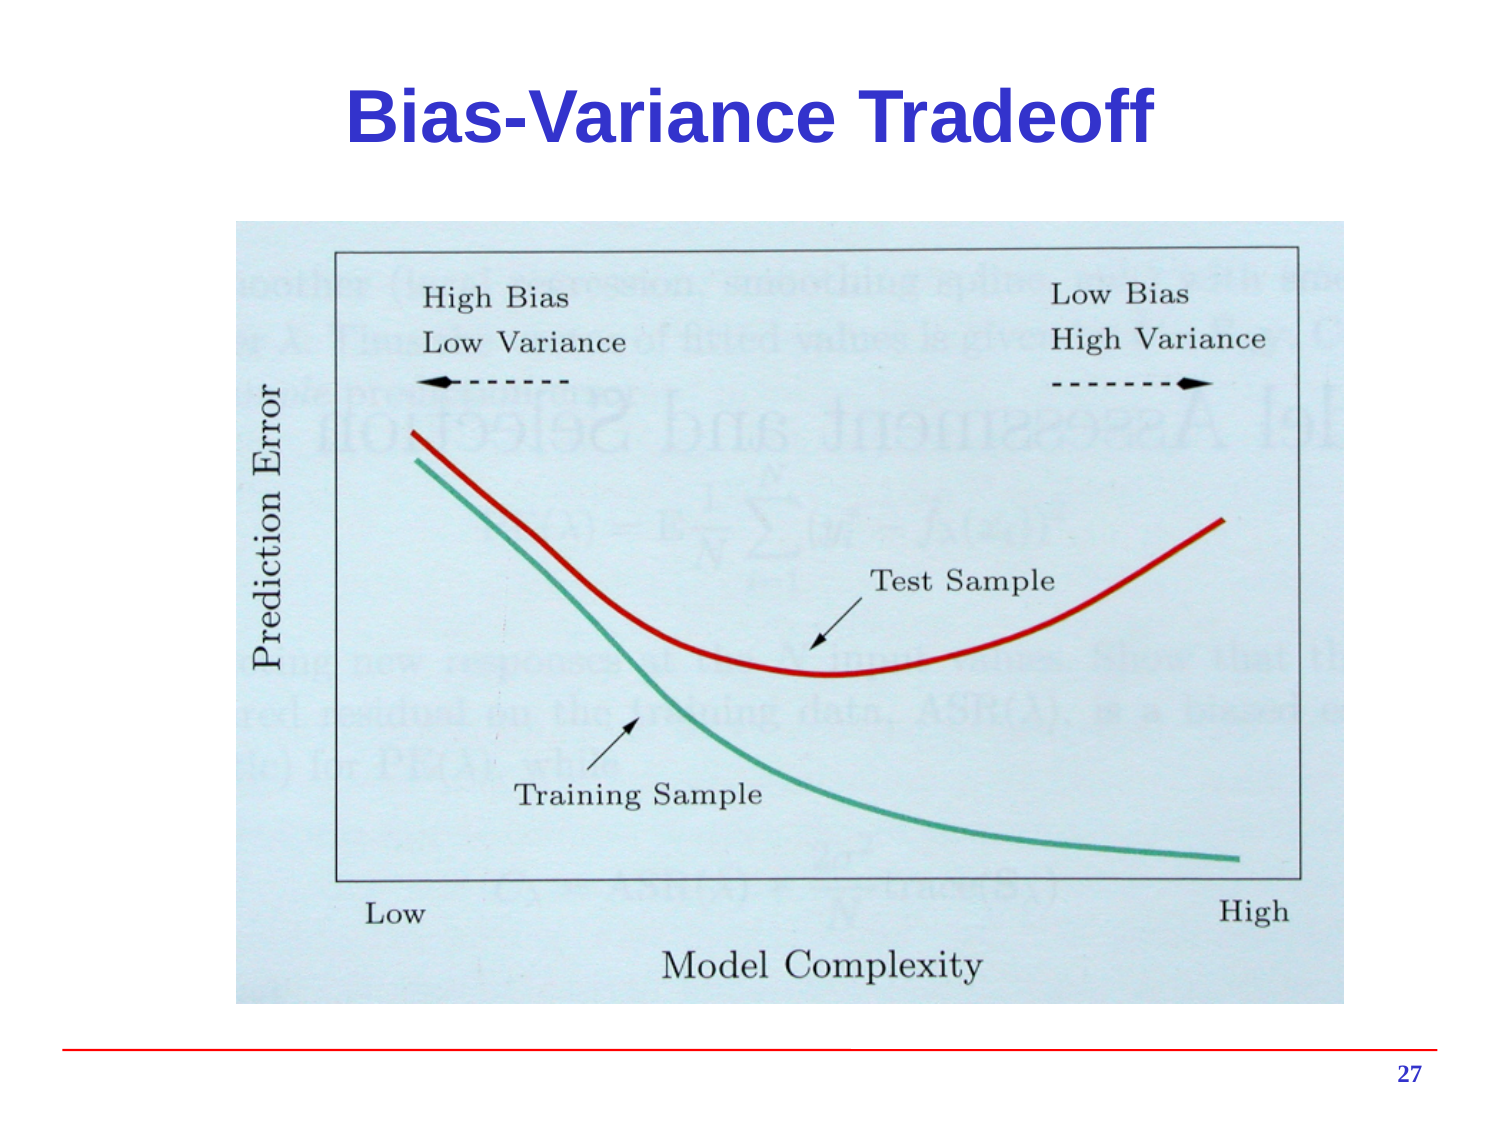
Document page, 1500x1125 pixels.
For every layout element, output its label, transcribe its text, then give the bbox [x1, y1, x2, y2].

slide_number 27 [1124, 1049, 1438, 1101]
title Bias-Variance Tradeoff [74, 62, 1426, 163]
picture [236, 220, 1344, 1005]
